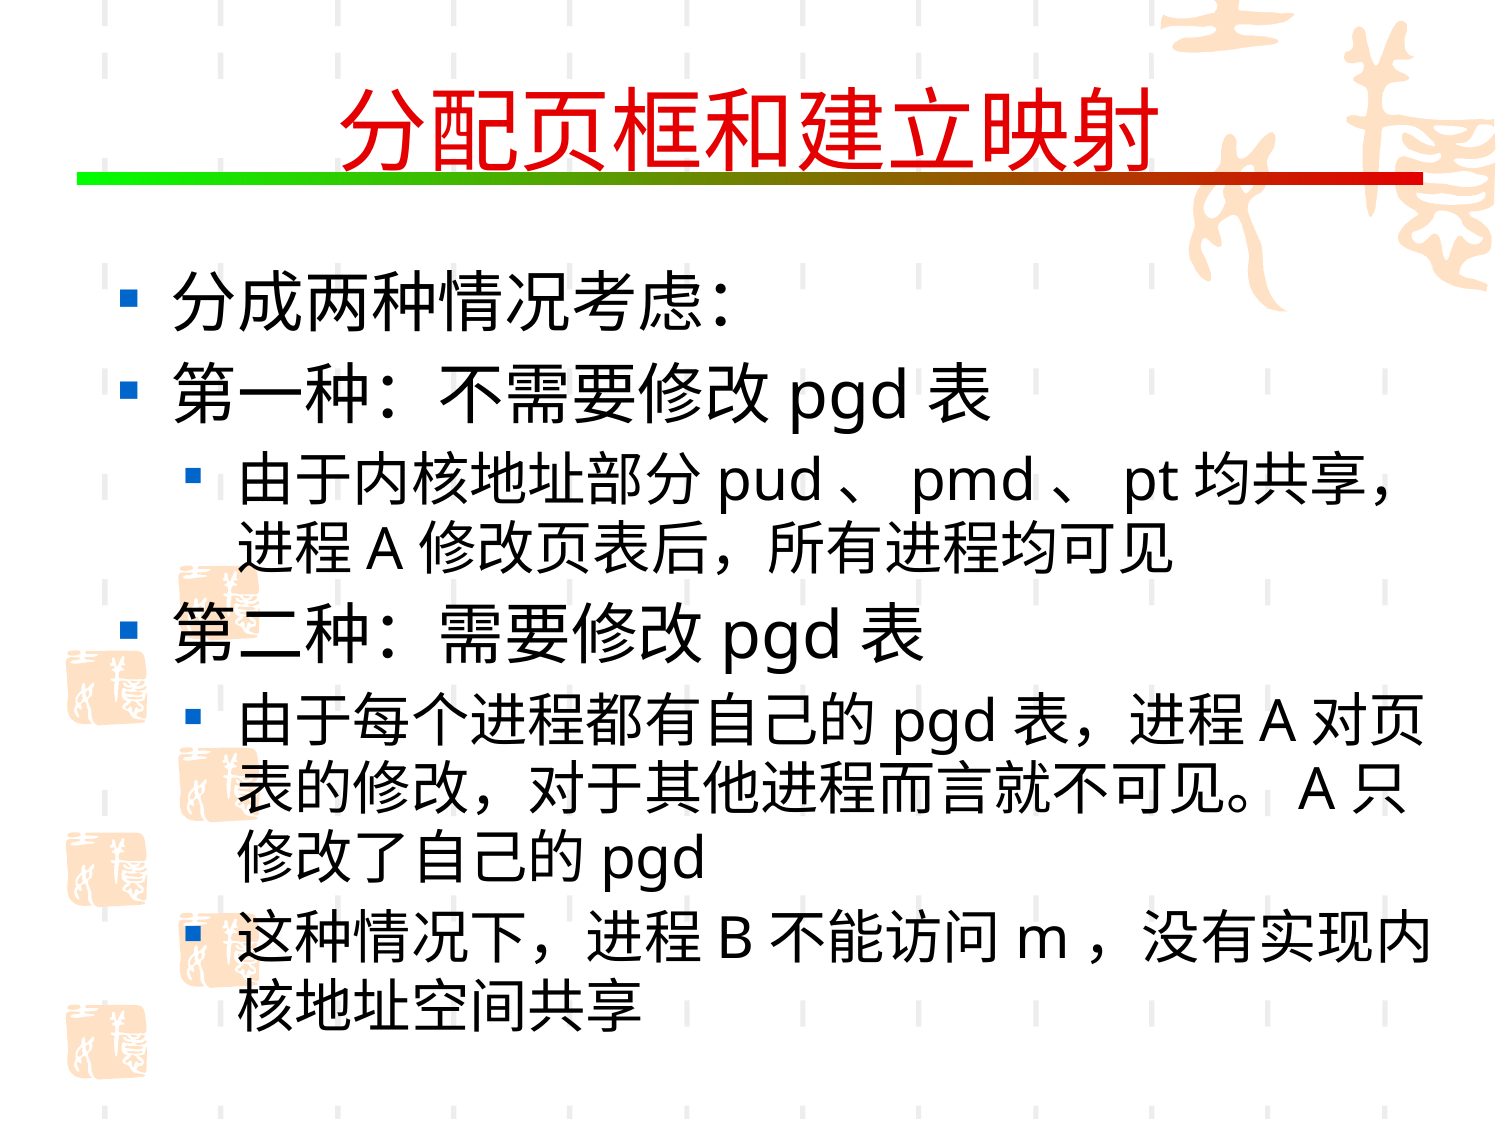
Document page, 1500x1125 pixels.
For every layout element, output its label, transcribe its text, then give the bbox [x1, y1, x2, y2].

title 分配页框和建立映射 [48, 44, 1451, 219]
list 分成两种情况考虑： 第一种：不需要修改pgd表 由于内核地址部分pud、pmd、pt均共享，进程A修改页表后，所有进程均可见 第二种：需要修改pgd表 由于每个进程都有自己的pgd表，进程A对页表的修改，对于其他进程而言就不可见。A只修改了自己的pgd 这种情况下，进程B不能访问m，没有实现内核地址空间共享 [99, 262, 1438, 998]
